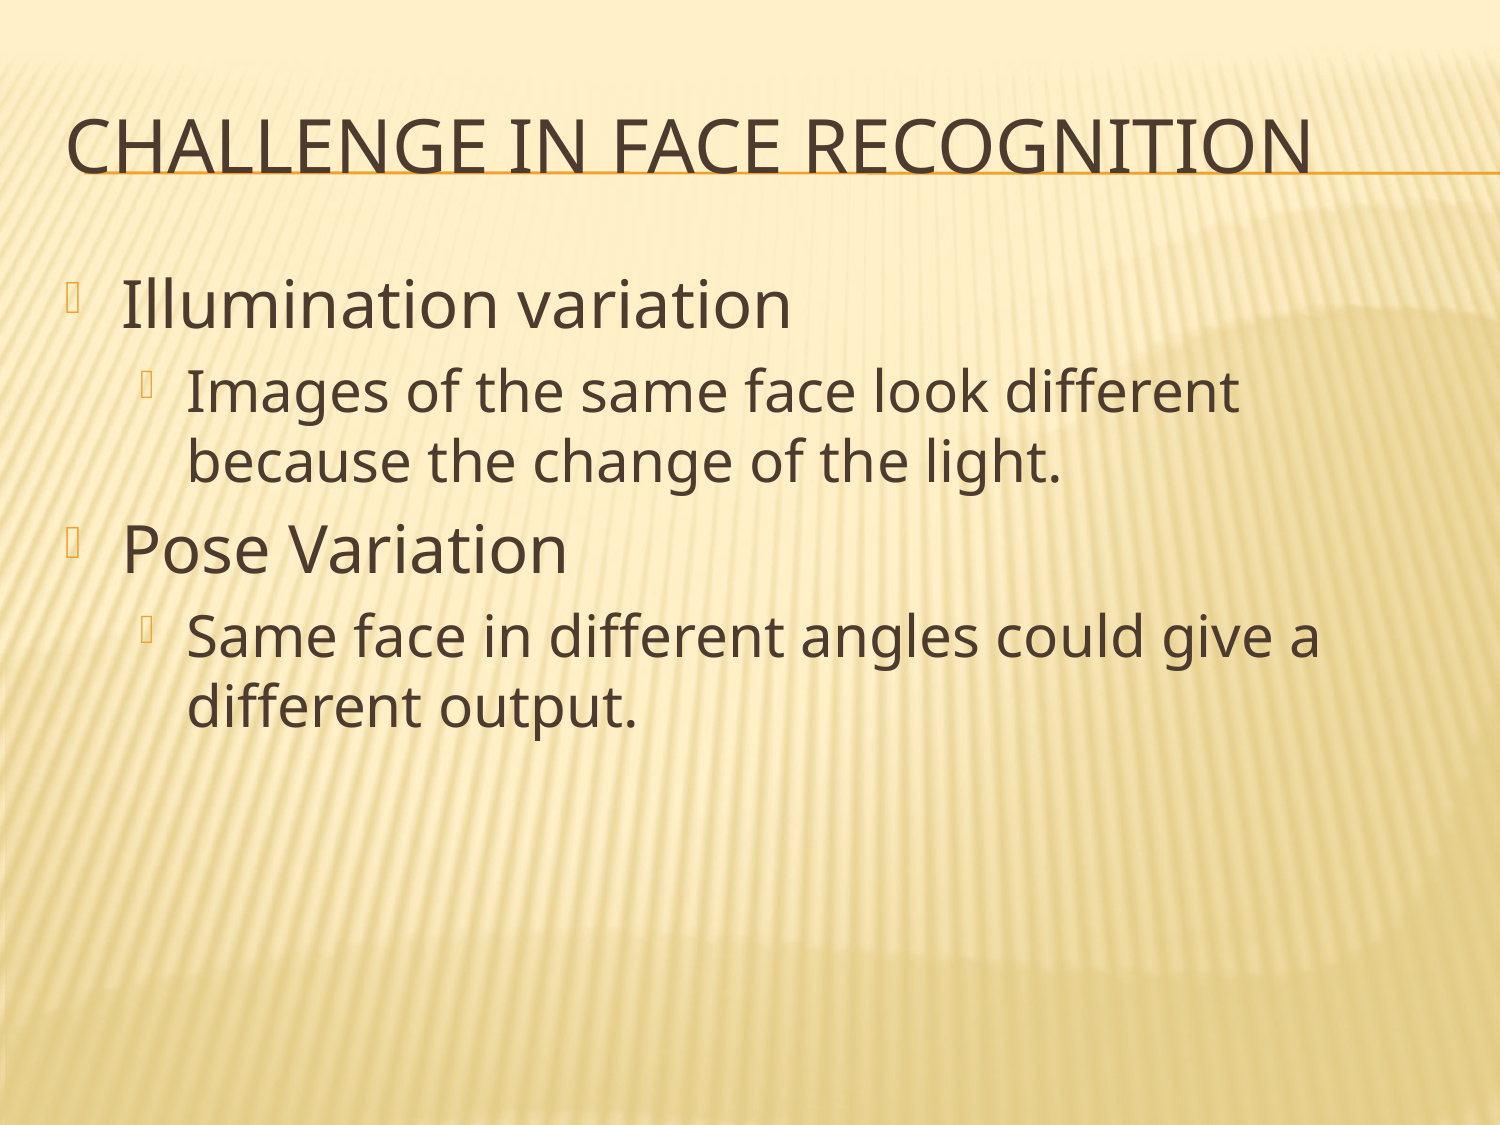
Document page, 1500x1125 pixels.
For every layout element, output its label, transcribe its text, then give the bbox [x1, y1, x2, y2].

list Illumination variation Images of the same face look different because the change of the light. Pose Variation Same face in different angles could give a different output. [50, 254, 1475, 998]
title Challenge in Face Recognition [50, 75, 1475, 213]
